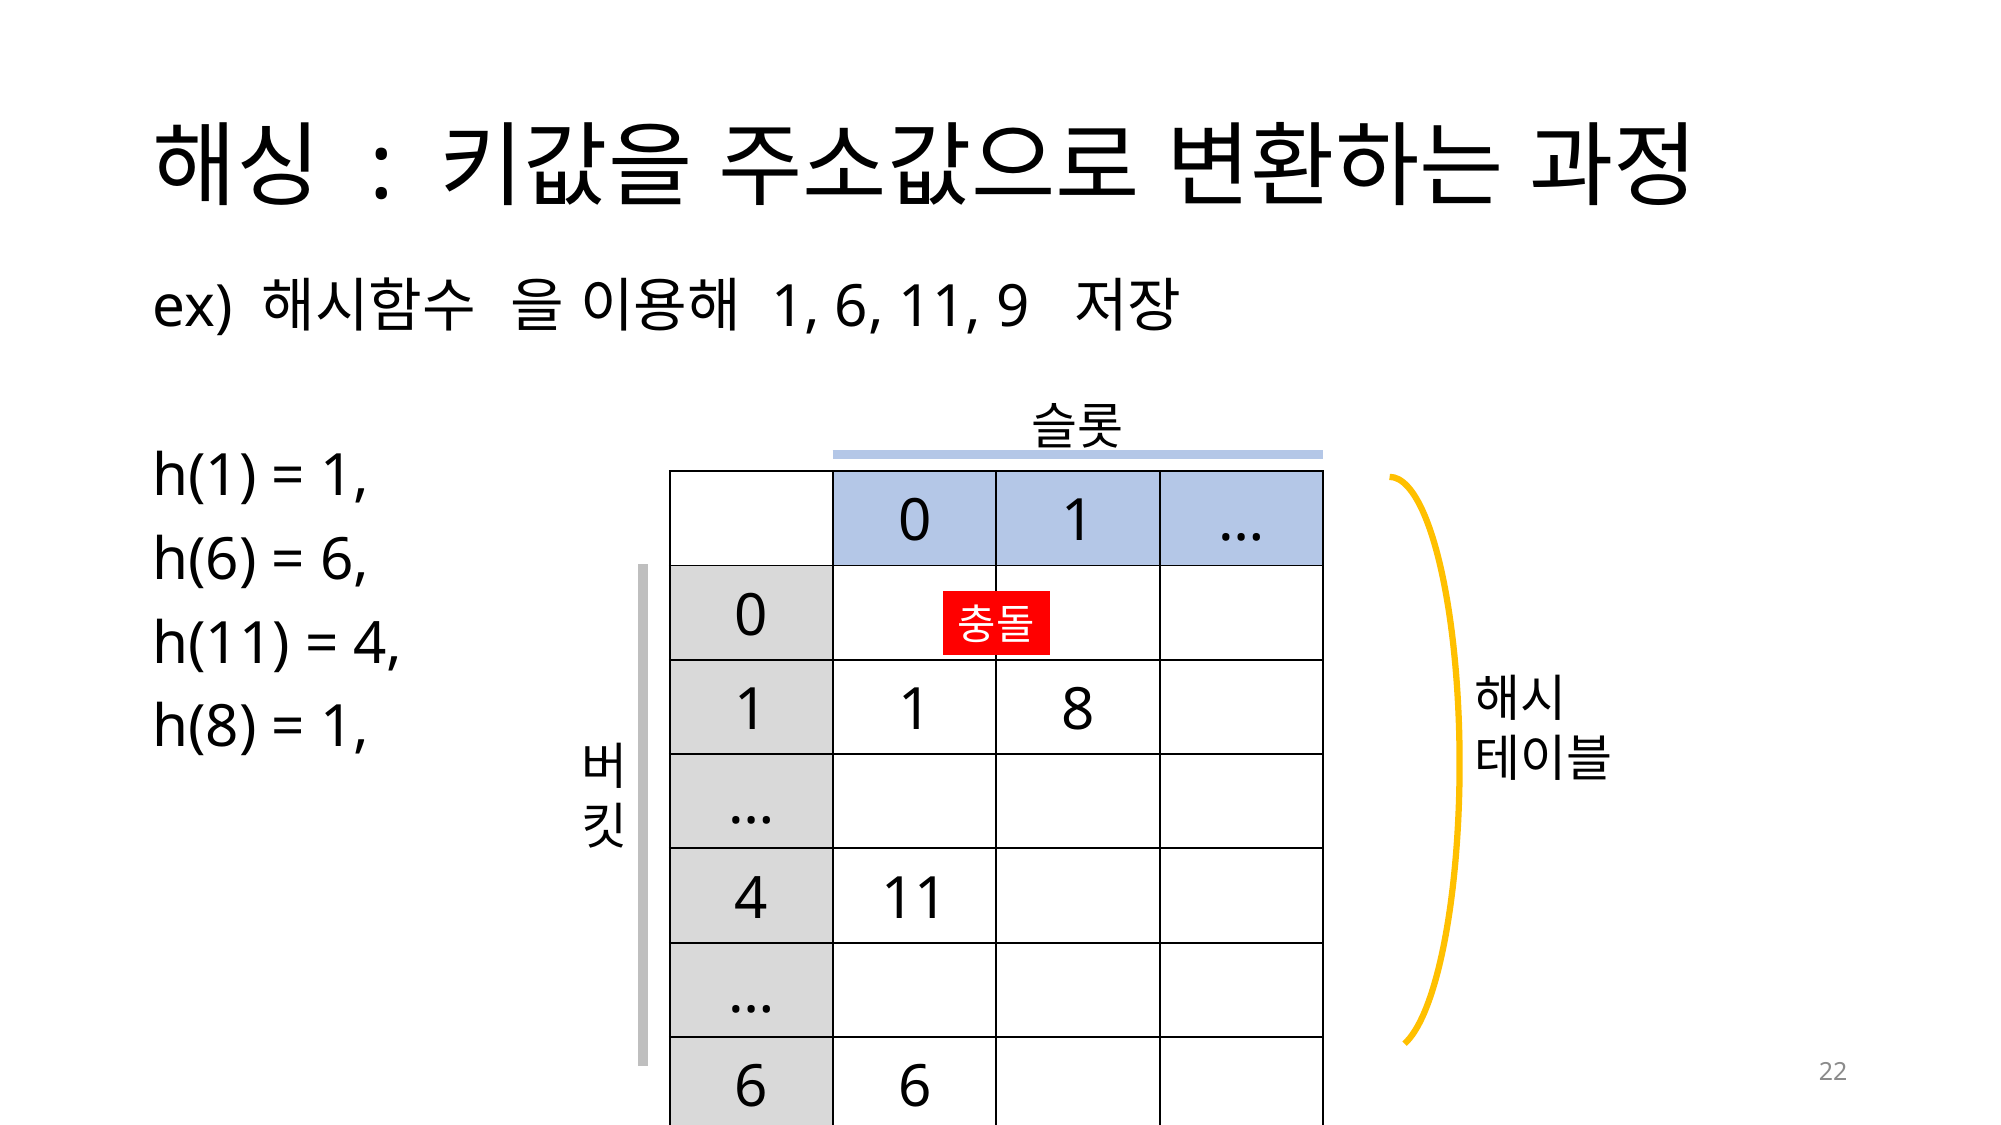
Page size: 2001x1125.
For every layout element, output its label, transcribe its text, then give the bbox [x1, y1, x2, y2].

text_box 버킷 [566, 727, 642, 862]
table_cell 1 [834, 661, 995, 753]
table_cell [997, 1038, 1159, 1125]
text_box 슬롯 [1016, 455, 1140, 462]
table_cell [834, 944, 995, 1036]
table_cell [1161, 566, 1322, 659]
table_cell [1161, 1038, 1322, 1125]
table_header … [1161, 472, 1322, 565]
text_box 슬롯 [1016, 386, 1140, 454]
text_box 해시 테이블 [1459, 659, 1793, 794]
table_header [671, 472, 832, 565]
table_header 1 [997, 472, 1159, 565]
table_cell … [671, 755, 832, 847]
table_cell 1 [671, 661, 832, 753]
table_cell [997, 944, 1159, 1036]
table_cell … [671, 944, 832, 1036]
table_cell [997, 566, 1159, 659]
table_cell [997, 849, 1159, 942]
table_cell [1161, 849, 1322, 942]
table_cell 4 [671, 849, 832, 942]
text_box 충돌 [942, 590, 1051, 656]
table_cell [1161, 661, 1322, 753]
title 해싱 : 키값을 주소값으로 변환하는 과정 [137, 59, 1863, 278]
table_cell 6 [671, 1038, 832, 1125]
table_header 0 [834, 472, 995, 565]
table_cell [1161, 944, 1322, 1036]
table_cell [1161, 755, 1322, 847]
table_cell 6 [834, 1038, 995, 1125]
text_box [1389, 476, 1460, 1045]
table_cell 8 [997, 661, 1159, 753]
table_cell 11 [834, 849, 995, 942]
table_cell 0 [671, 566, 832, 659]
table_cell [997, 755, 1159, 847]
table_cell [834, 566, 995, 659]
slide_number 22 [1412, 1042, 1863, 1103]
table_cell [834, 755, 995, 847]
